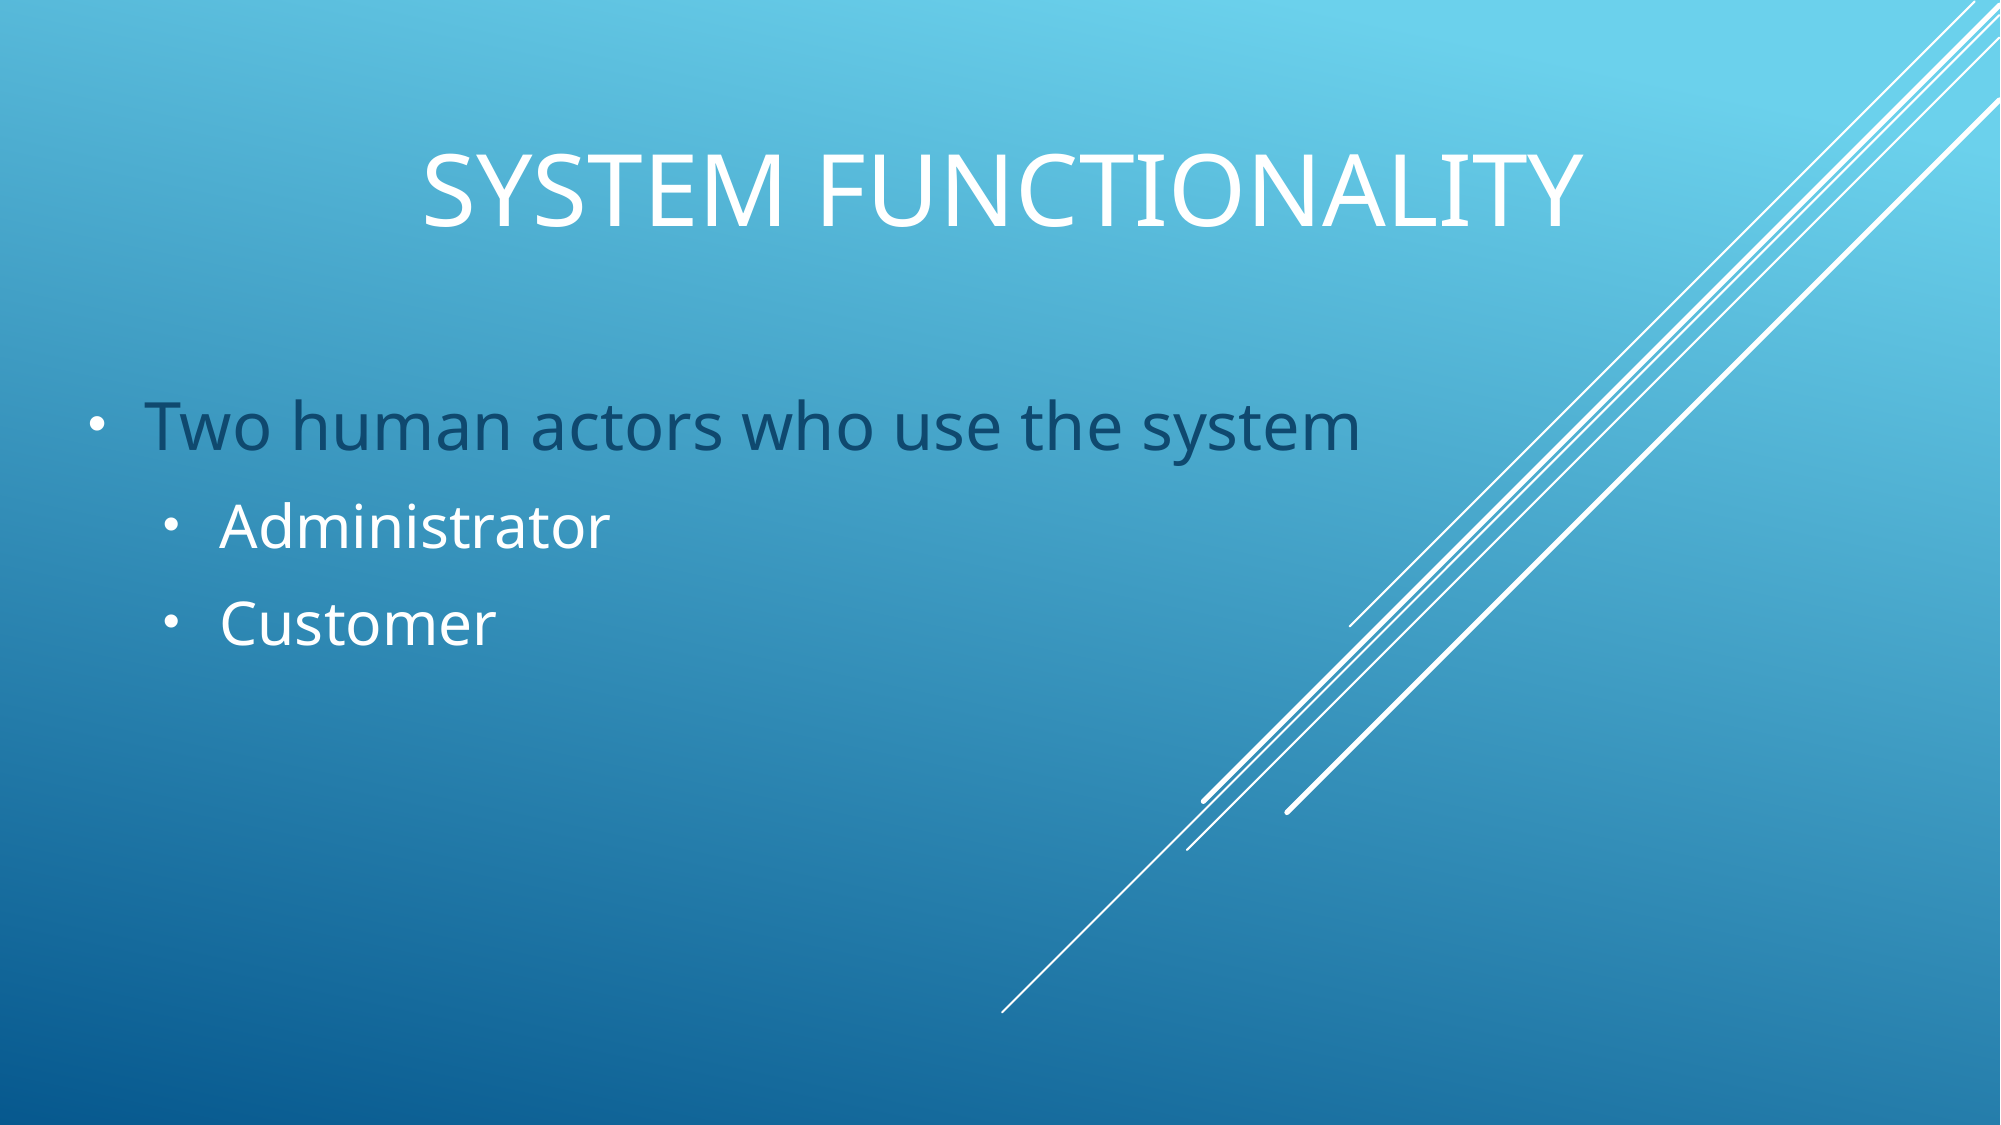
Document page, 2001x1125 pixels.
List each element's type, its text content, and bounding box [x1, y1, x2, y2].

subtitle Two human actors who use the system Administrator Customer [72, 297, 1911, 1056]
title System functionality [96, 95, 1911, 255]
